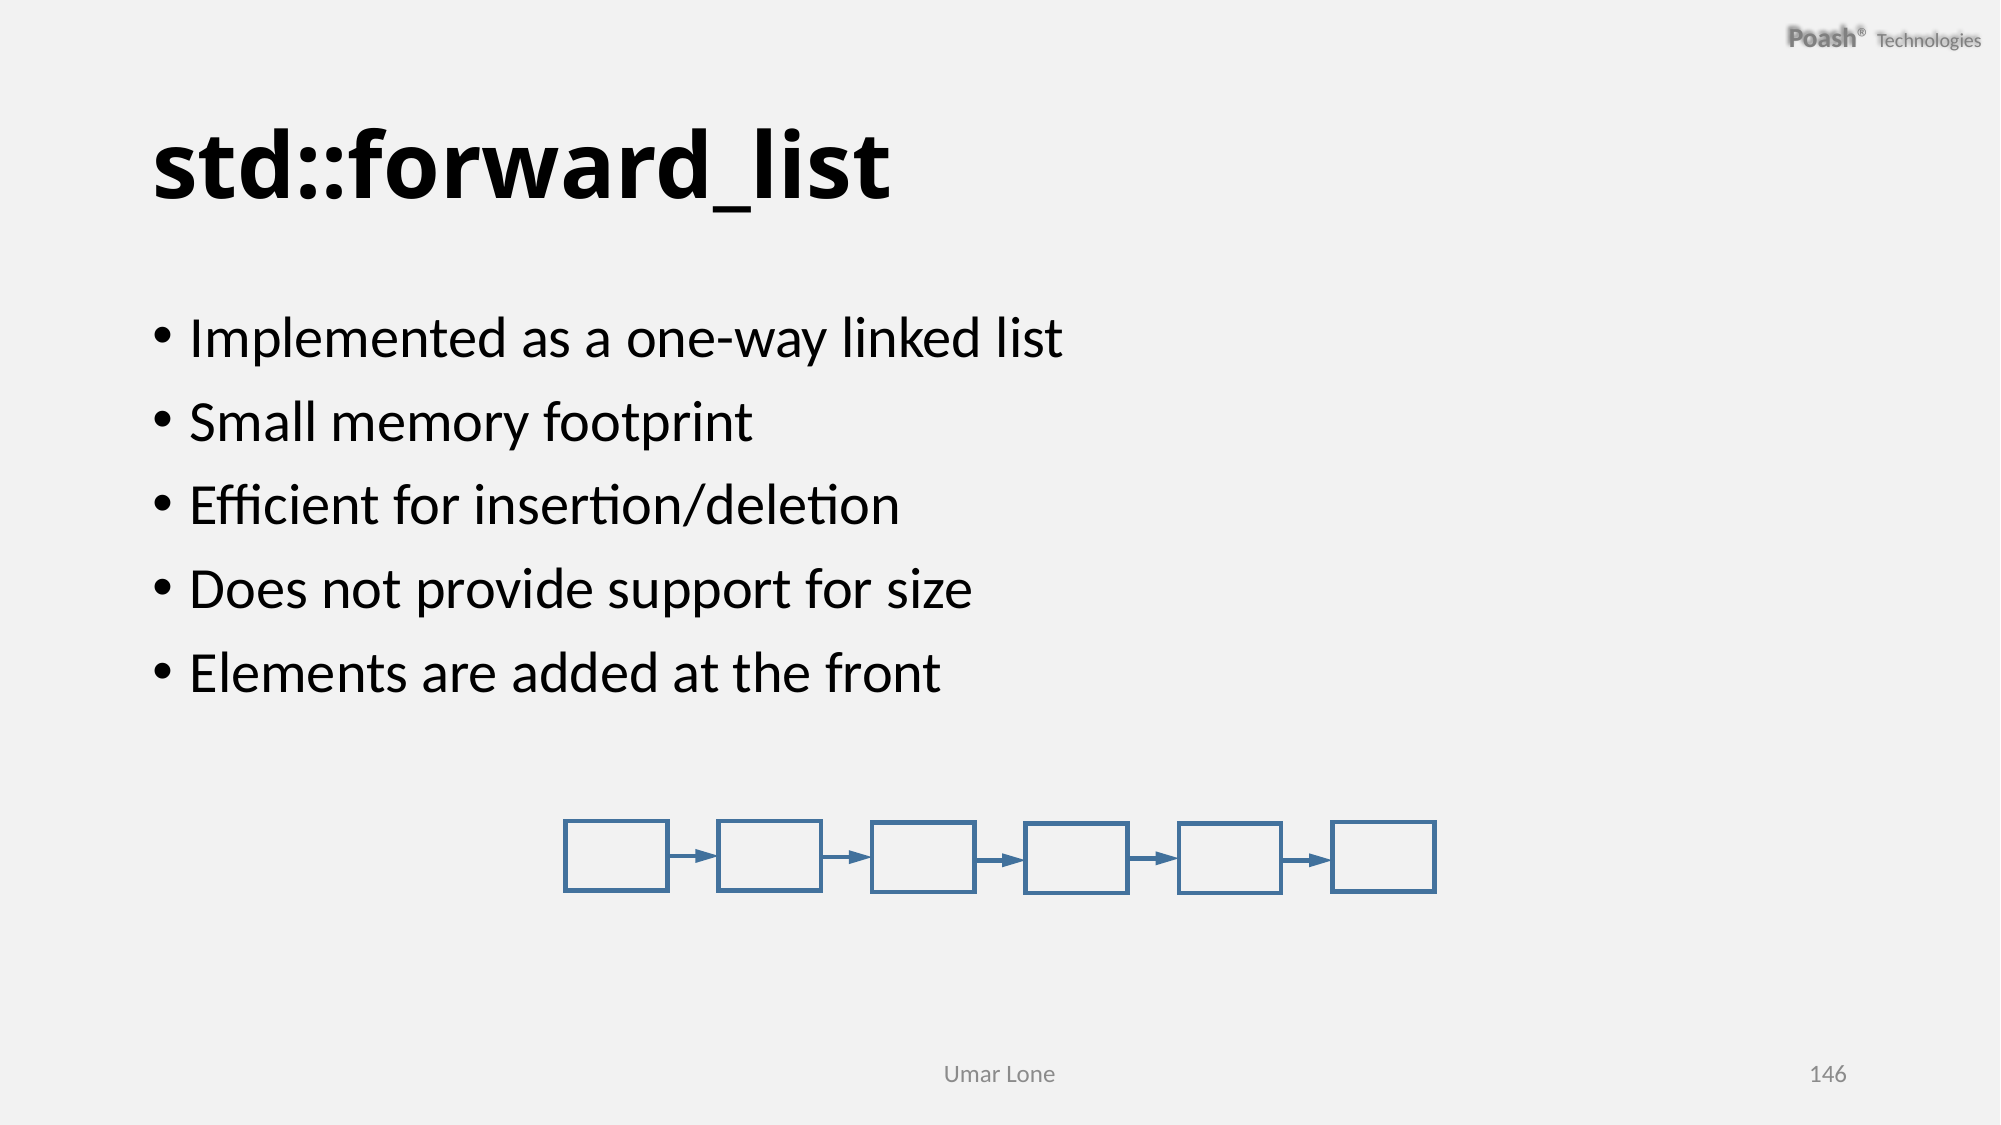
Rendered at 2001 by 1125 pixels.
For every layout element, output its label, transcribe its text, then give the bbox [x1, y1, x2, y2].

list Implemented as a one-way linked list Small memory footprint Efficient for insertion/deletion Does not provide support for size Elements are added at the front [137, 299, 1863, 1014]
slide_number 146 [1412, 1042, 1863, 1103]
footer Umar Lone [662, 1042, 1338, 1103]
title std::forward_list [137, 59, 1863, 278]
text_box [565, 821, 1435, 894]
